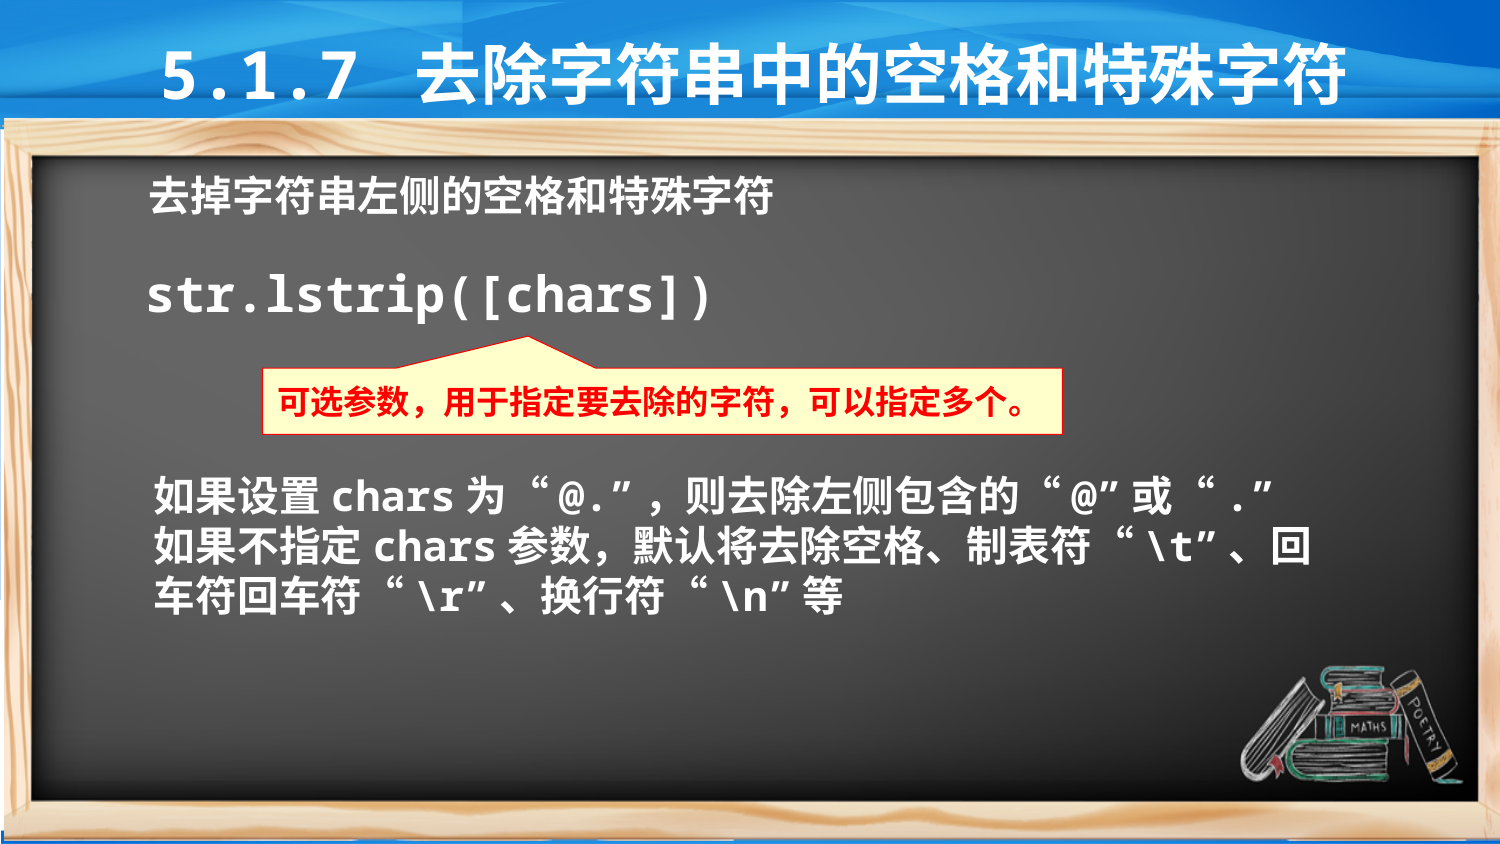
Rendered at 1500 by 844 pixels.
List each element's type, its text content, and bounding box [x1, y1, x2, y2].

title 5.1.7 去除字符串中的空格和特殊字符 [79, 3, 1430, 117]
picture [0, 0, 1500, 844]
